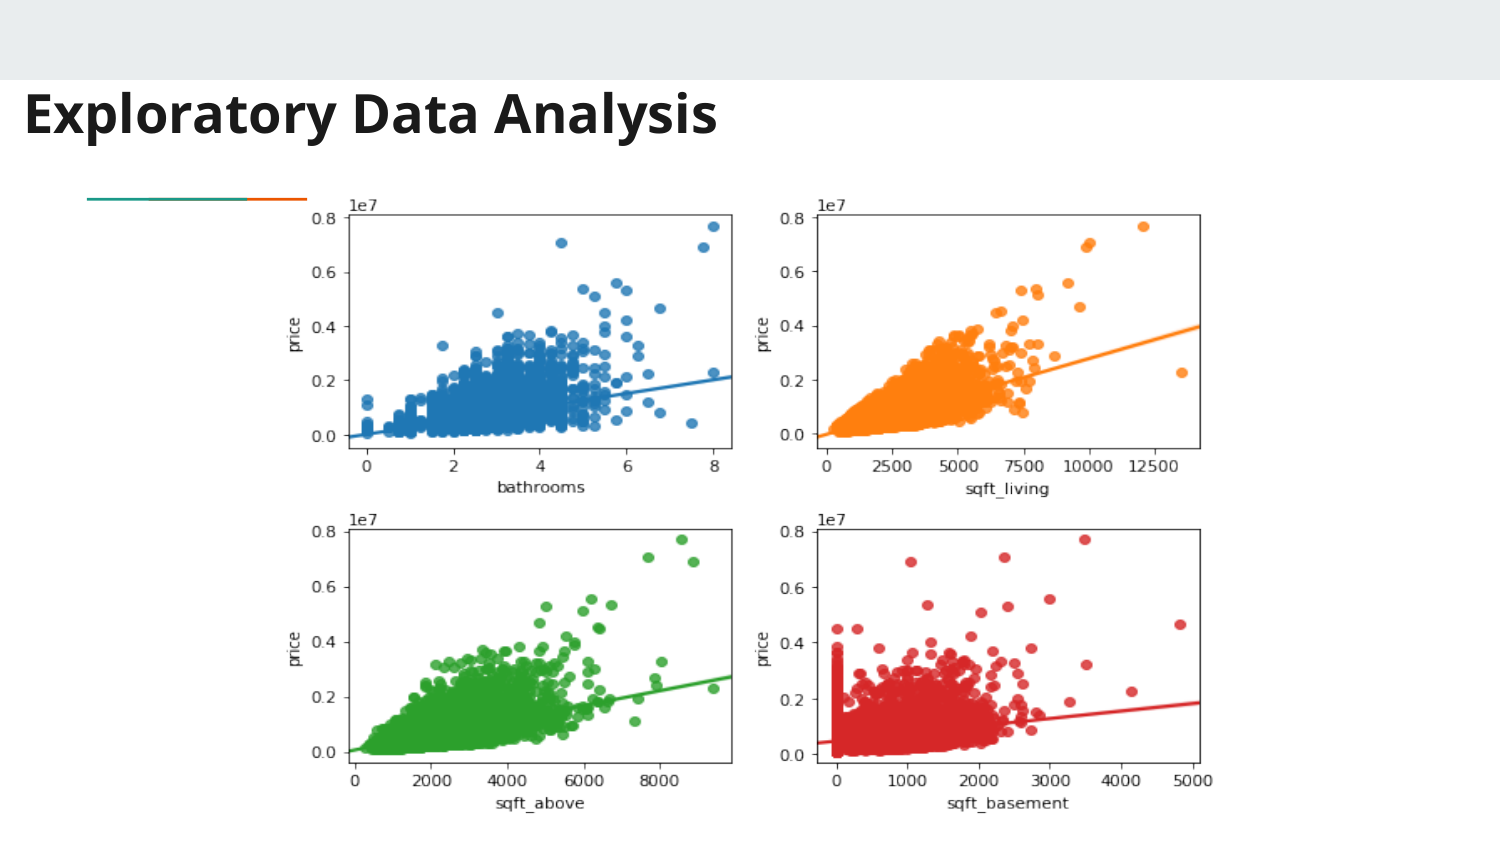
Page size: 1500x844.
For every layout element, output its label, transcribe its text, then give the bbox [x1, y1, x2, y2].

title Exploratory Data Analysis [8, 64, 1270, 153]
picture [274, 189, 1225, 821]
